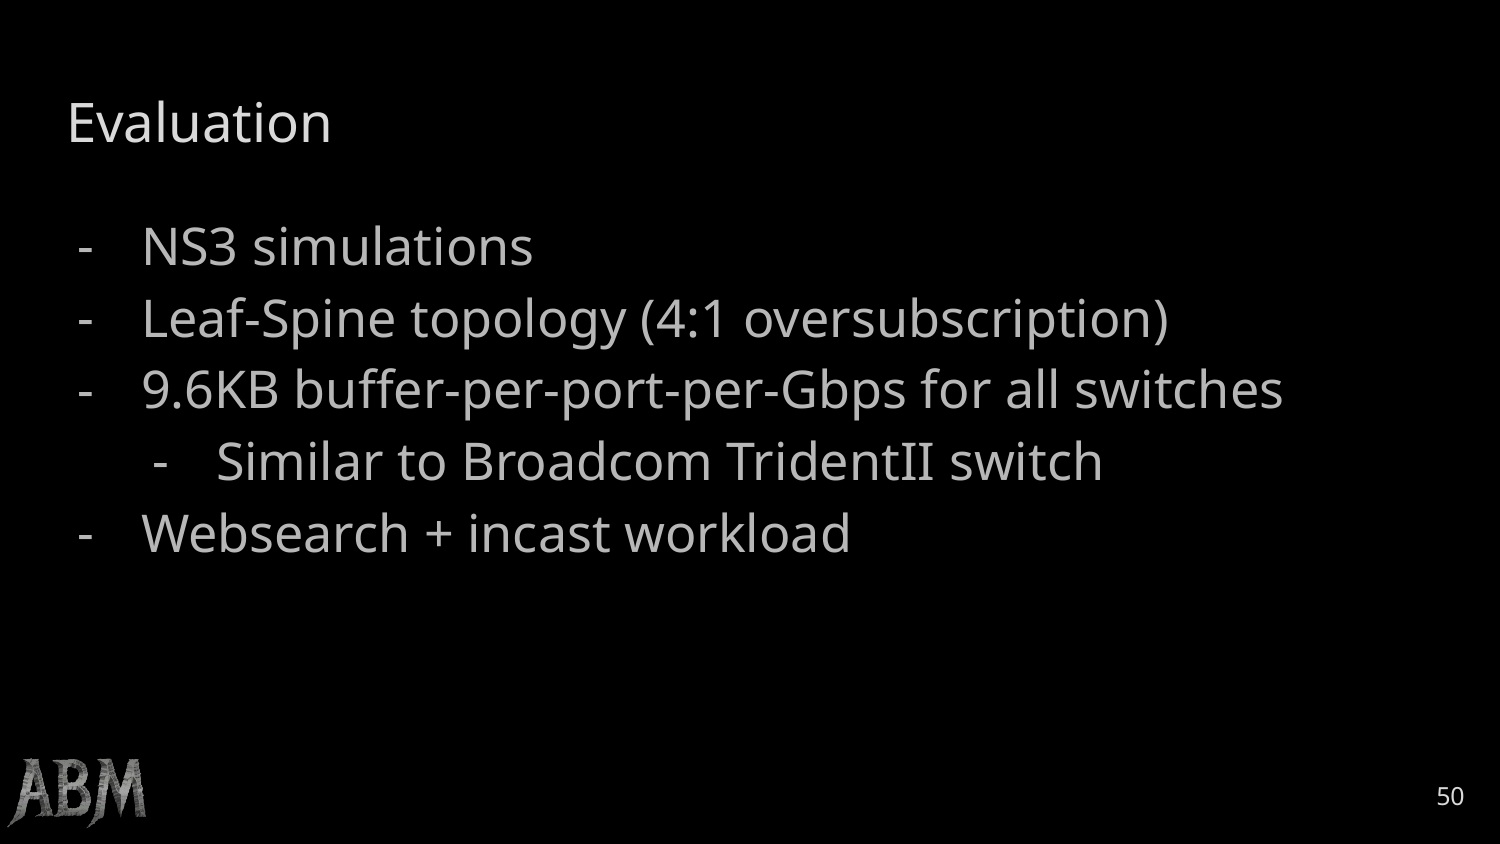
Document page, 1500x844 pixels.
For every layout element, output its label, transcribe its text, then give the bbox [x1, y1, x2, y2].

list NS3 simulations Leaf-Spine topology (4:1 oversubscription) 9.6KB buffer-per-port-per-Gbps for all switches Similar to Broadcom TridentII switch Websearch + incast workload [51, 189, 1449, 750]
title Evaluation [51, 72, 1449, 167]
slide_number ‹#› [1389, 764, 1480, 830]
picture [0, 734, 154, 844]
